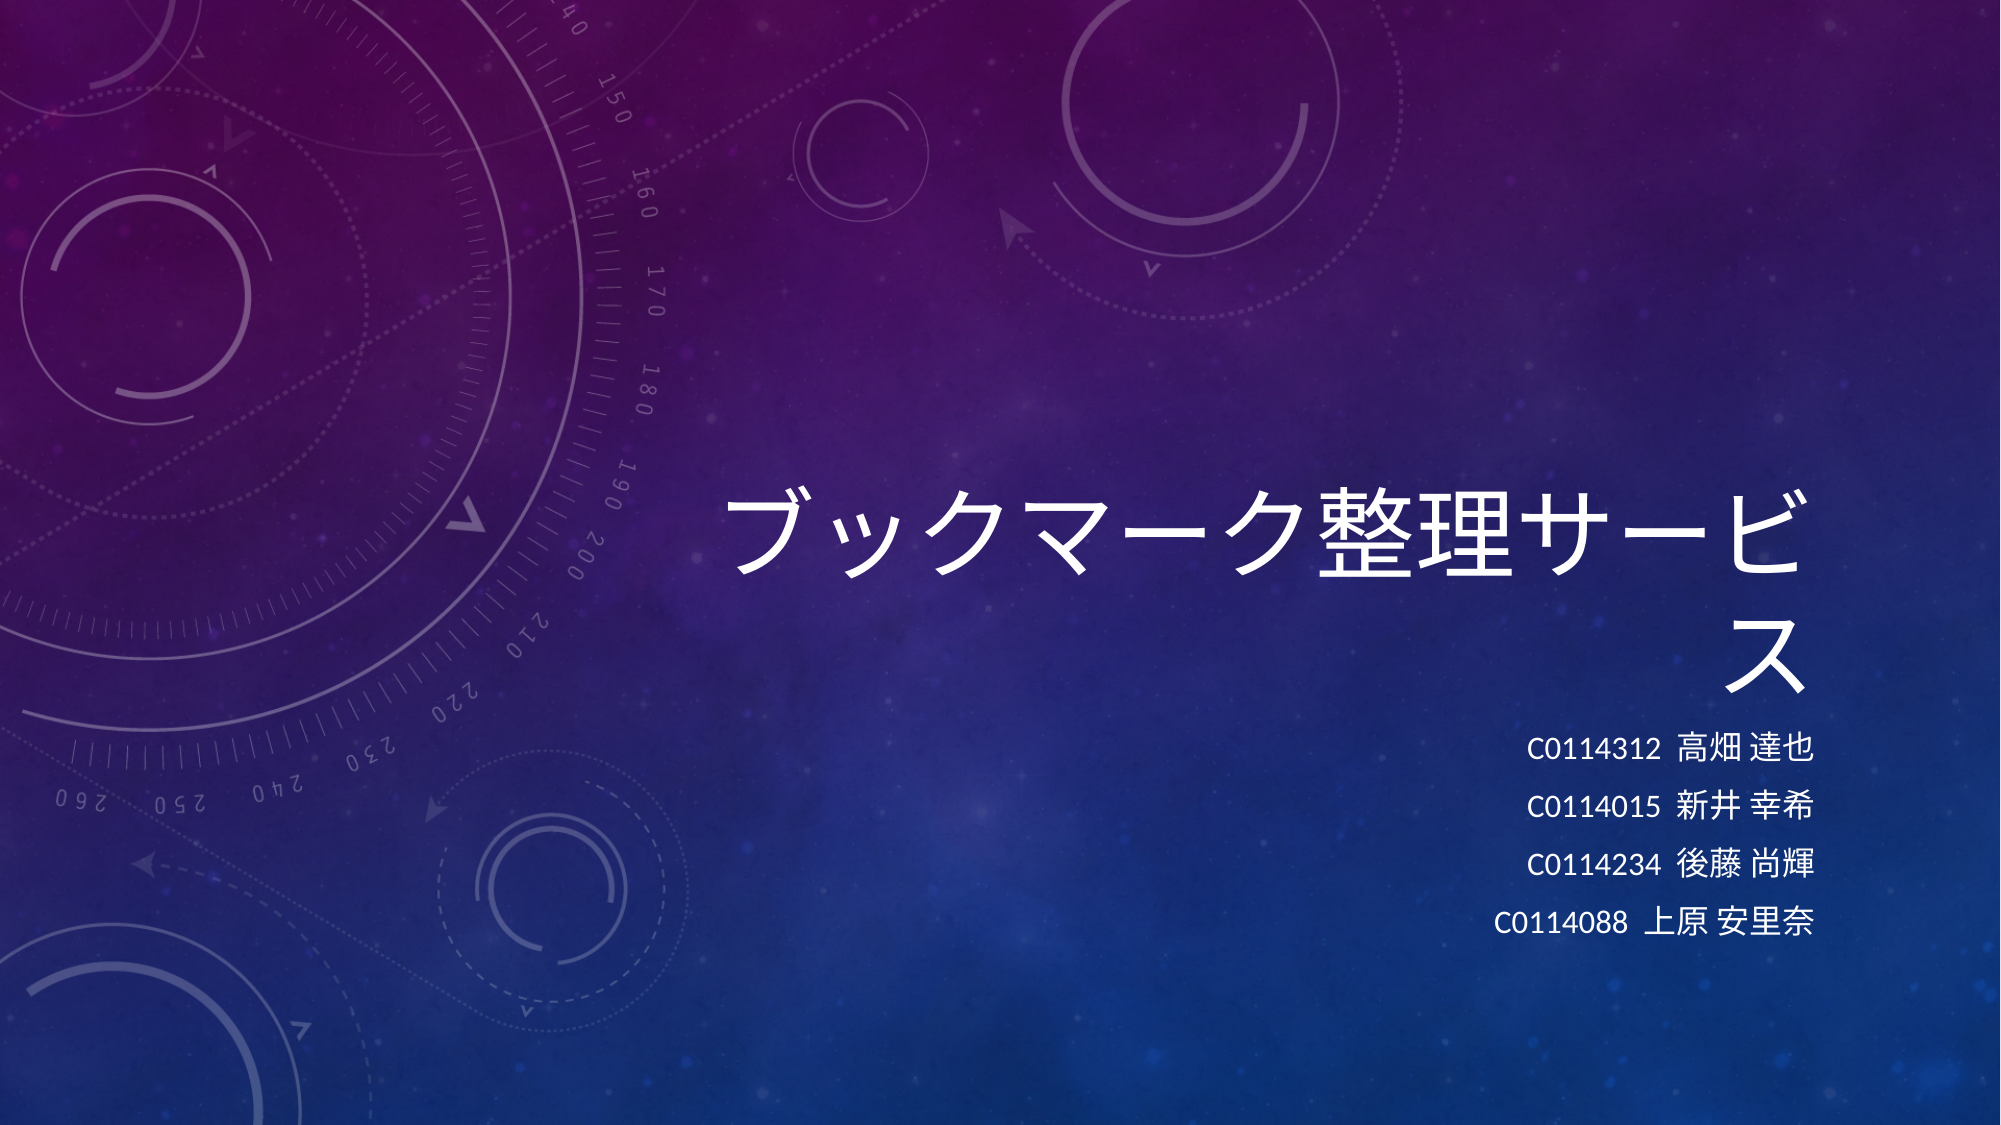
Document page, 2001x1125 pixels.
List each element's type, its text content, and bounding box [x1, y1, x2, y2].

subtitle C0114312 高畑 達也 C0114015 新井 幸希 C0114234 後藤 尚輝 C0114088 上原 安里奈 [650, 719, 1831, 950]
picture [0, 0, 2001, 1125]
title ブックマーク整理サービス [650, 322, 1831, 719]
